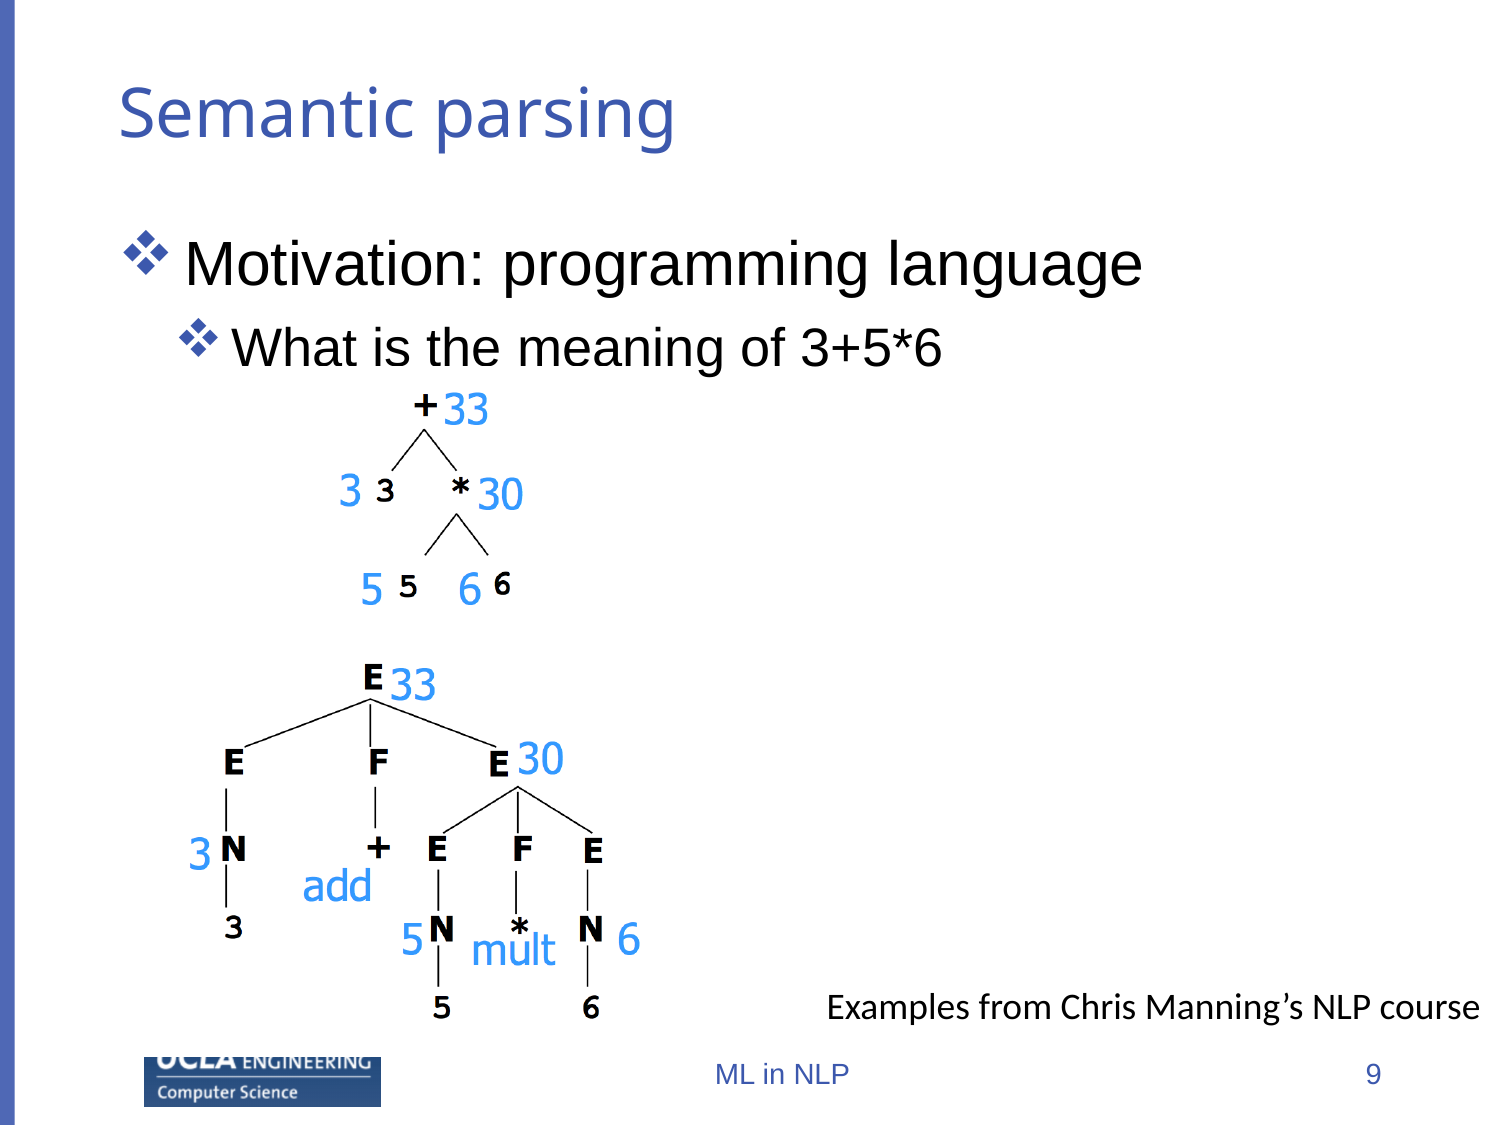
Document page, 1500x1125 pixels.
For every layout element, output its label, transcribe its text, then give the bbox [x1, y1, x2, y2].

list Motivation: programming language What is the meaning of 3+5*6 [103, 208, 1397, 1014]
slide_number 9 [1177, 1042, 1397, 1103]
picture [139, 366, 656, 1107]
footer ML in NLP [496, 1042, 1069, 1103]
title Semantic parsing [103, 59, 1397, 171]
text_box Examples from Chris Manning’s NLP course [811, 974, 1497, 1035]
